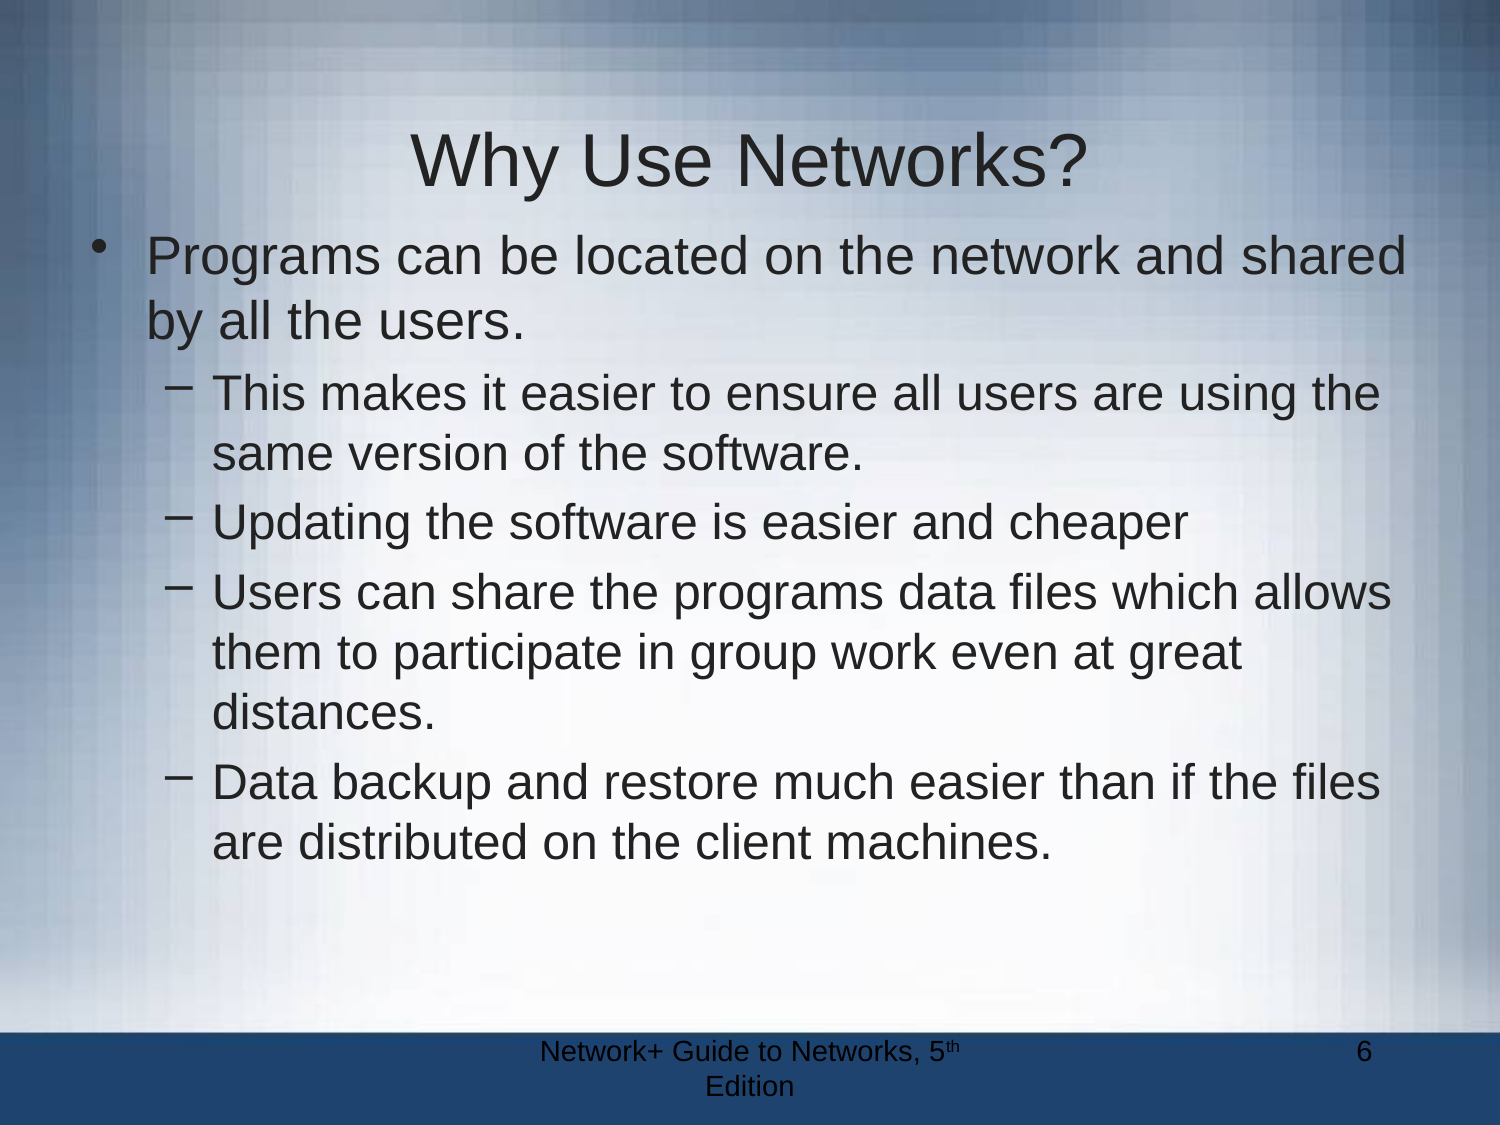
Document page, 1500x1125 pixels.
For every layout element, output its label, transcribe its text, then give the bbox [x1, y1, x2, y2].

title Why Use Networks? [87, 62, 1413, 212]
slide_number 6 [1074, 1025, 1388, 1100]
footer Network+ Guide to Networks, 5th Edition [512, 1025, 988, 1100]
list Programs can be located on the network and shared by all the users. This makes it easier to ensure all users are using the same version of the software. Updating the software is easier and cheaper Users can share the programs data files which allows them to participate in group work even at great distances. Data backup and restore much easier than if the files are distributed on the client machines. [75, 212, 1425, 955]
picture [0, 0, 1500, 1125]
